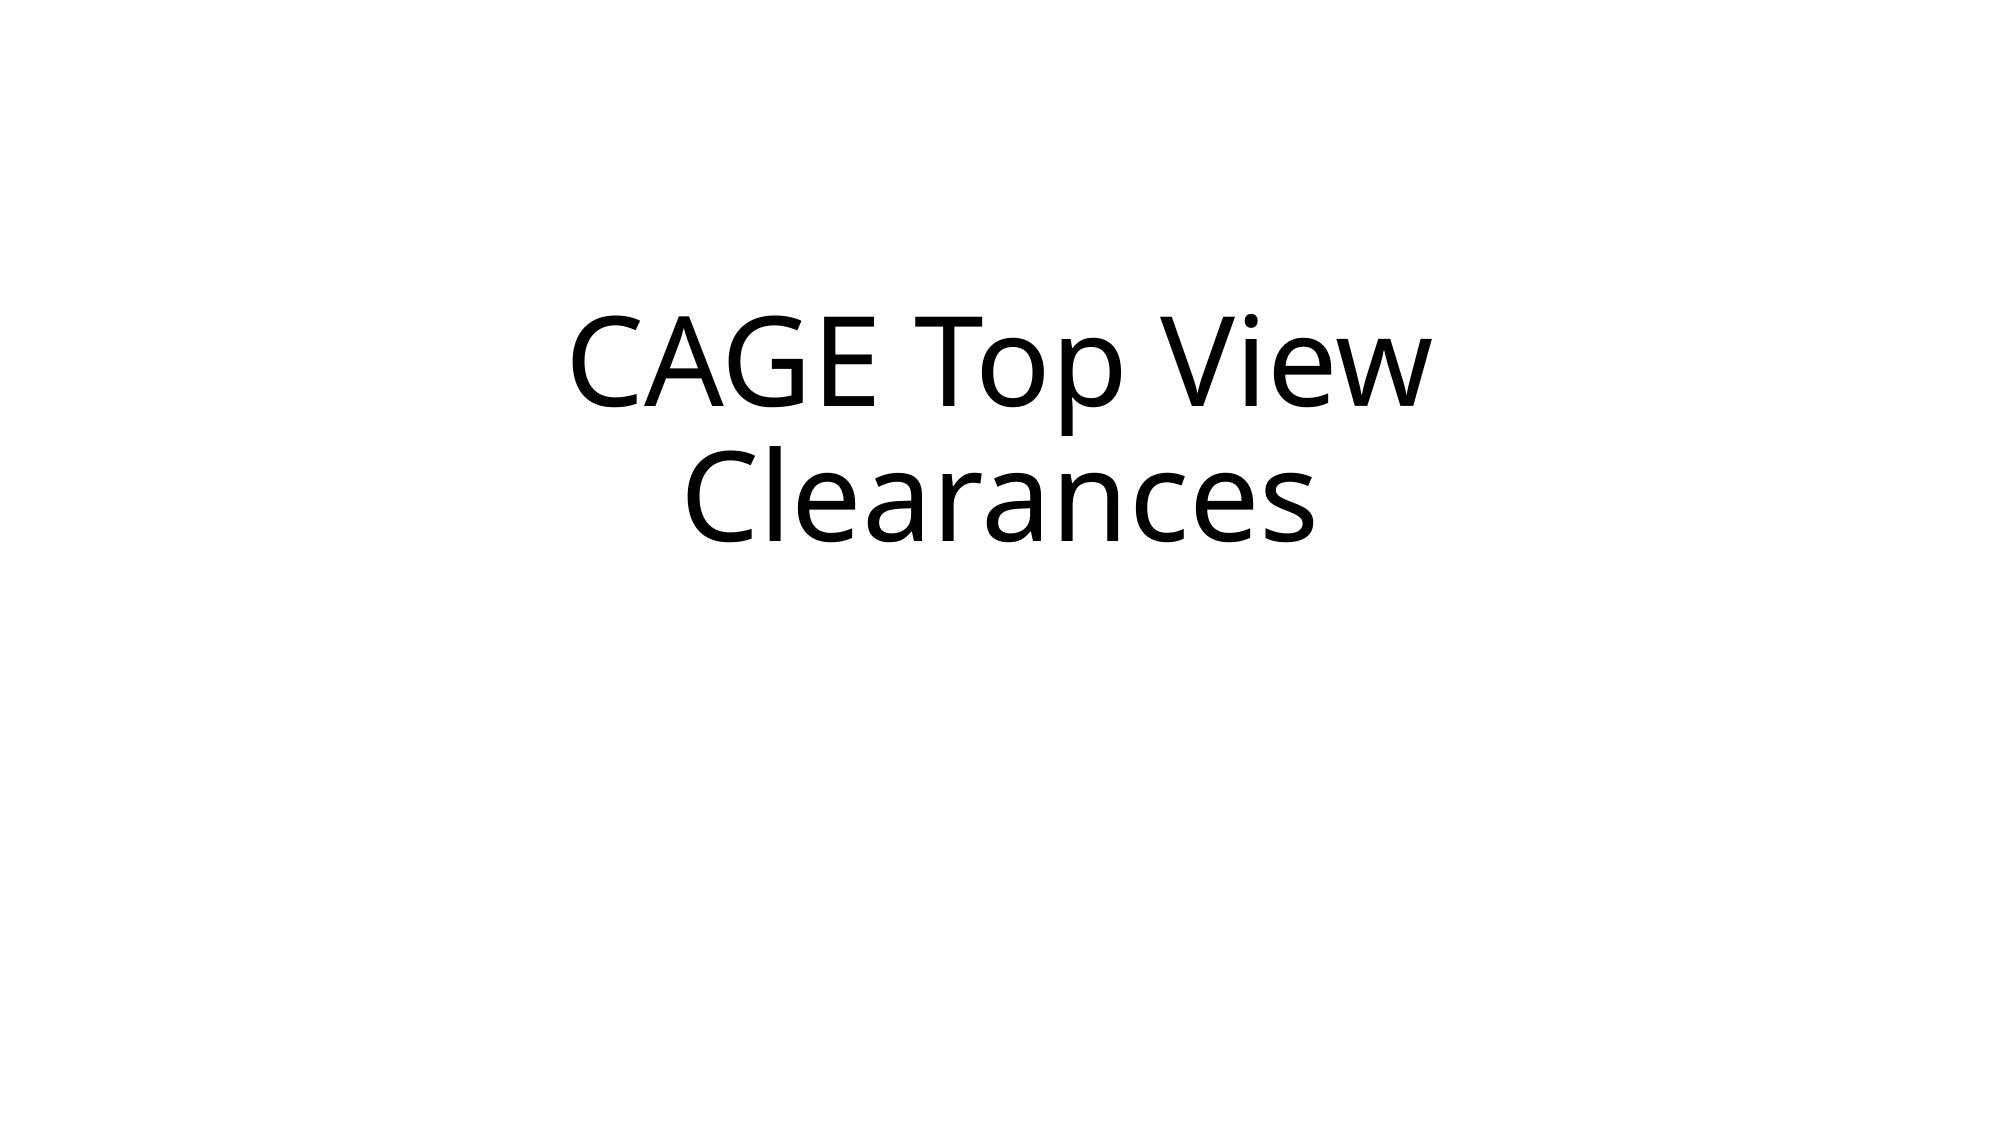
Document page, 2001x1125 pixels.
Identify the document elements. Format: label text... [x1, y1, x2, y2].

title CAGE Top View Clearances [249, 184, 1750, 576]
